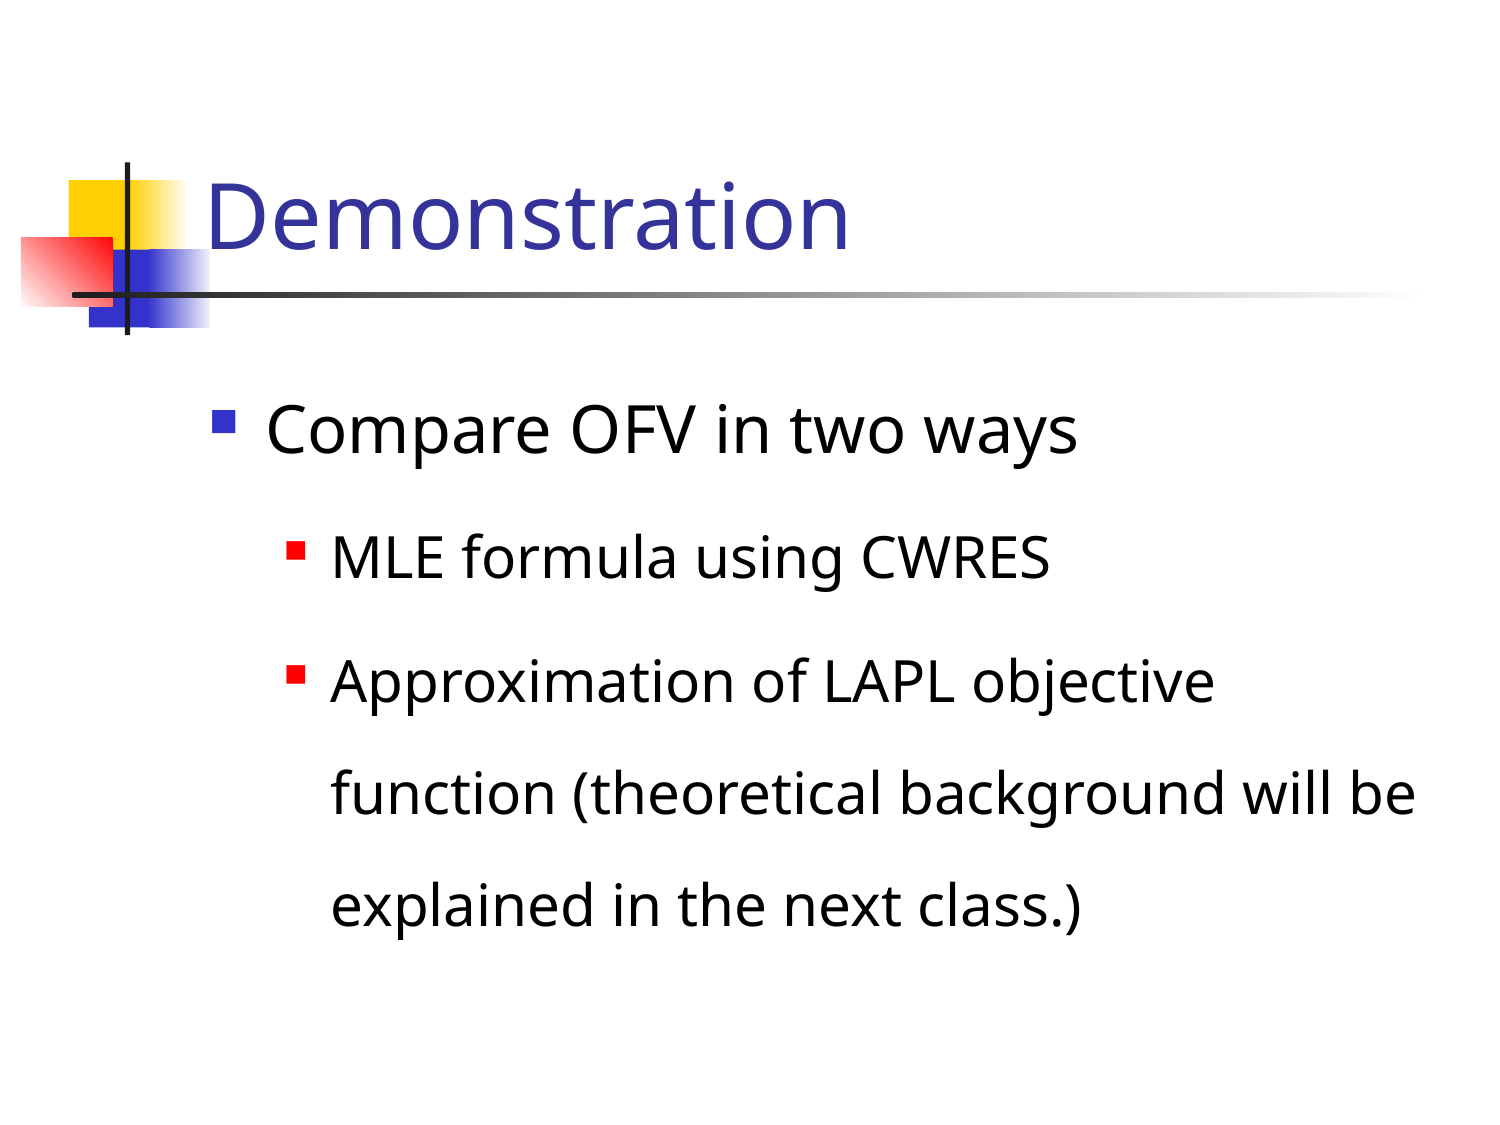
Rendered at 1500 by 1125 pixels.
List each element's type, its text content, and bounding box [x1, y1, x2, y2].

title Demonstration [188, 35, 1468, 275]
list Compare OFV in two ways MLE formula using CWRES Approximation of LAPL objective function (theoretical background will be explained in the next class.) [193, 331, 1469, 1006]
